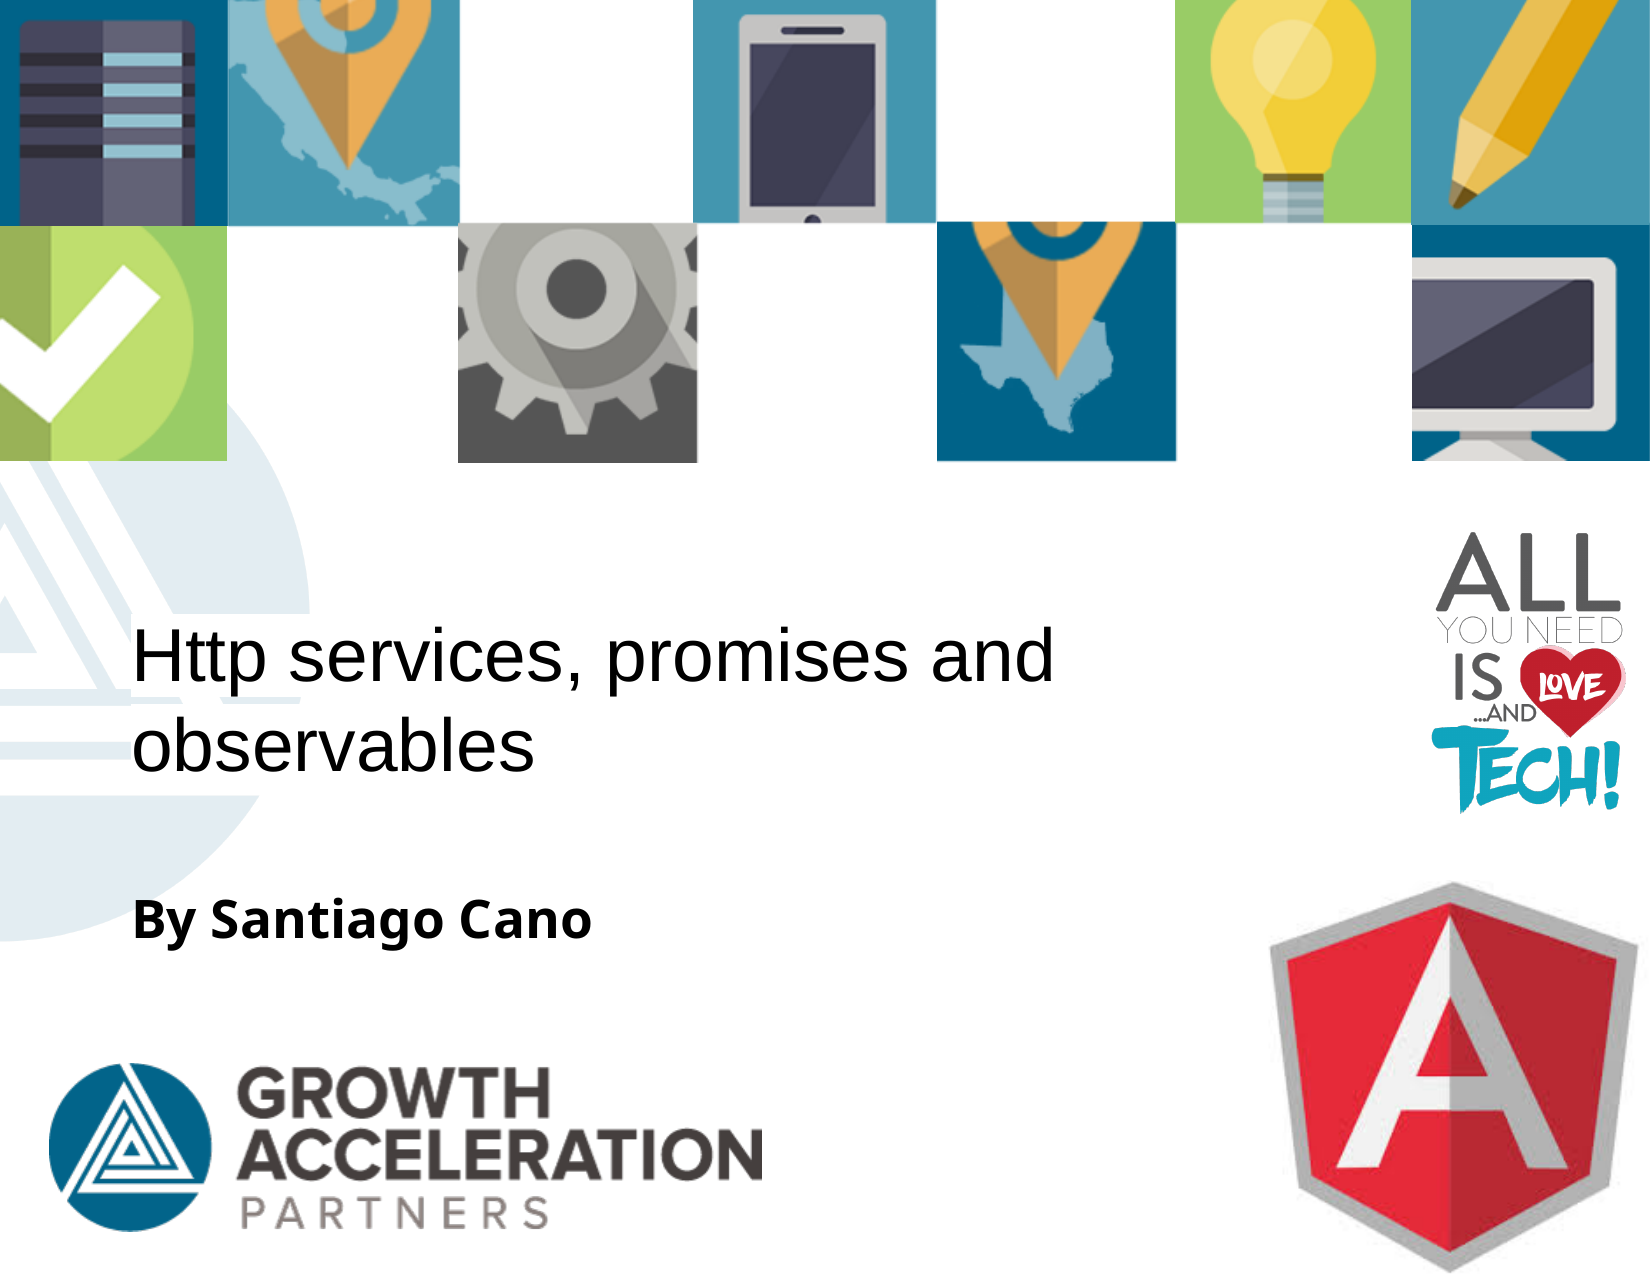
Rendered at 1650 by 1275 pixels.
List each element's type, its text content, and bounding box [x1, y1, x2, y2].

picture [108, 1123, 155, 1165]
picture [1412, 515, 1650, 826]
picture [0, 0, 1650, 463]
picture [1412, 258, 1617, 461]
subtitle By Santiago Cano [114, 889, 852, 981]
picture [1255, 880, 1650, 1275]
title Http services, promises and observables [114, 527, 1401, 866]
picture [49, 1062, 763, 1233]
